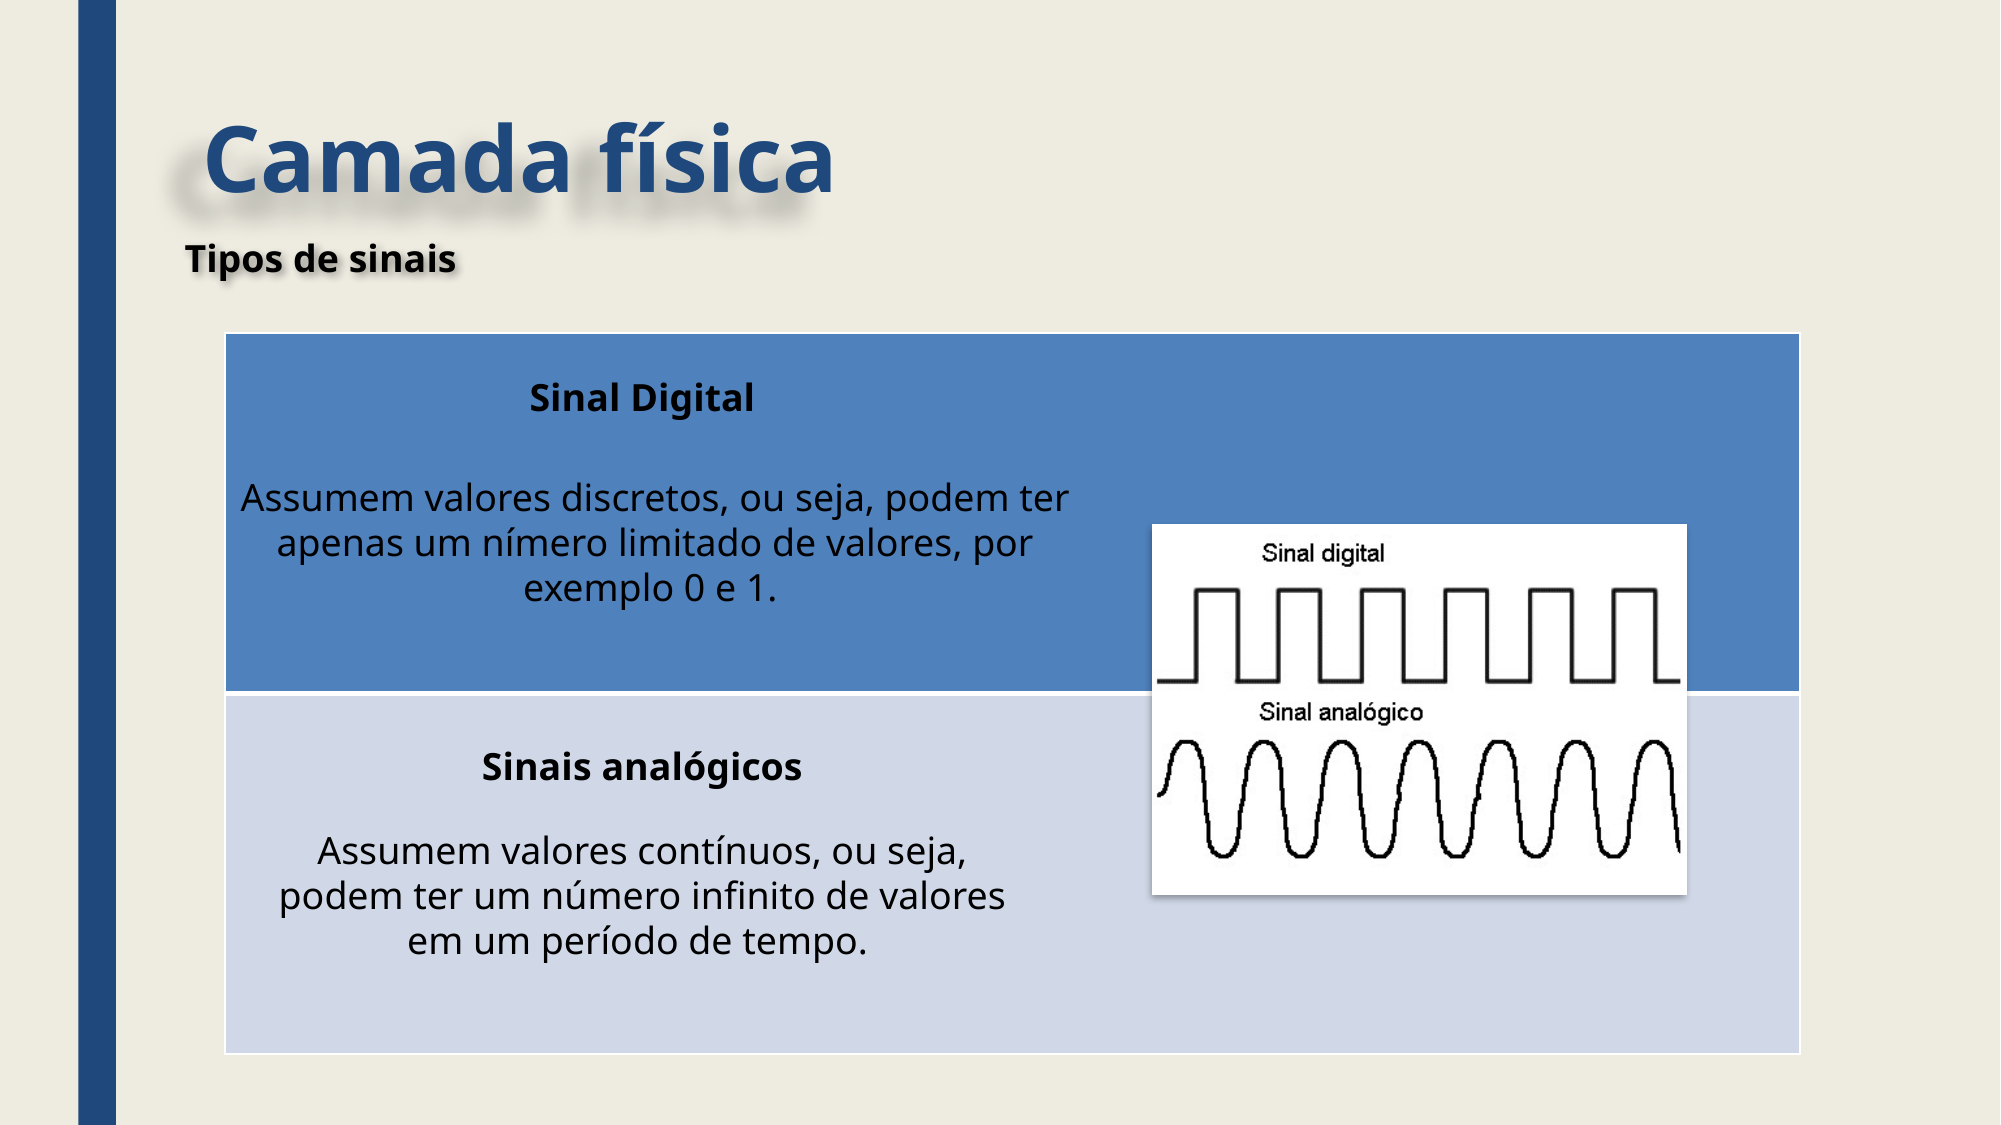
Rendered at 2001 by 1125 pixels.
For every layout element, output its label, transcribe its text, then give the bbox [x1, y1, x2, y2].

title Camada física [187, 106, 1813, 350]
text_box Sinais analógicos [467, 735, 818, 796]
table_cell [226, 696, 1799, 1053]
text_box Assumem valores discretos, ou seja, podem ter apenas um nímero limitado de valores, por exemplo 0 e 1. [224, 466, 1086, 617]
text_box Sinal Digital [514, 366, 771, 426]
table_header [226, 334, 1799, 691]
picture [1152, 524, 1687, 895]
text_box Assumem valores contínuos, ou seja, podem ter um número infinito de valores em um período de tempo. [235, 819, 1050, 969]
text_box Tipos de sinais [169, 227, 472, 288]
